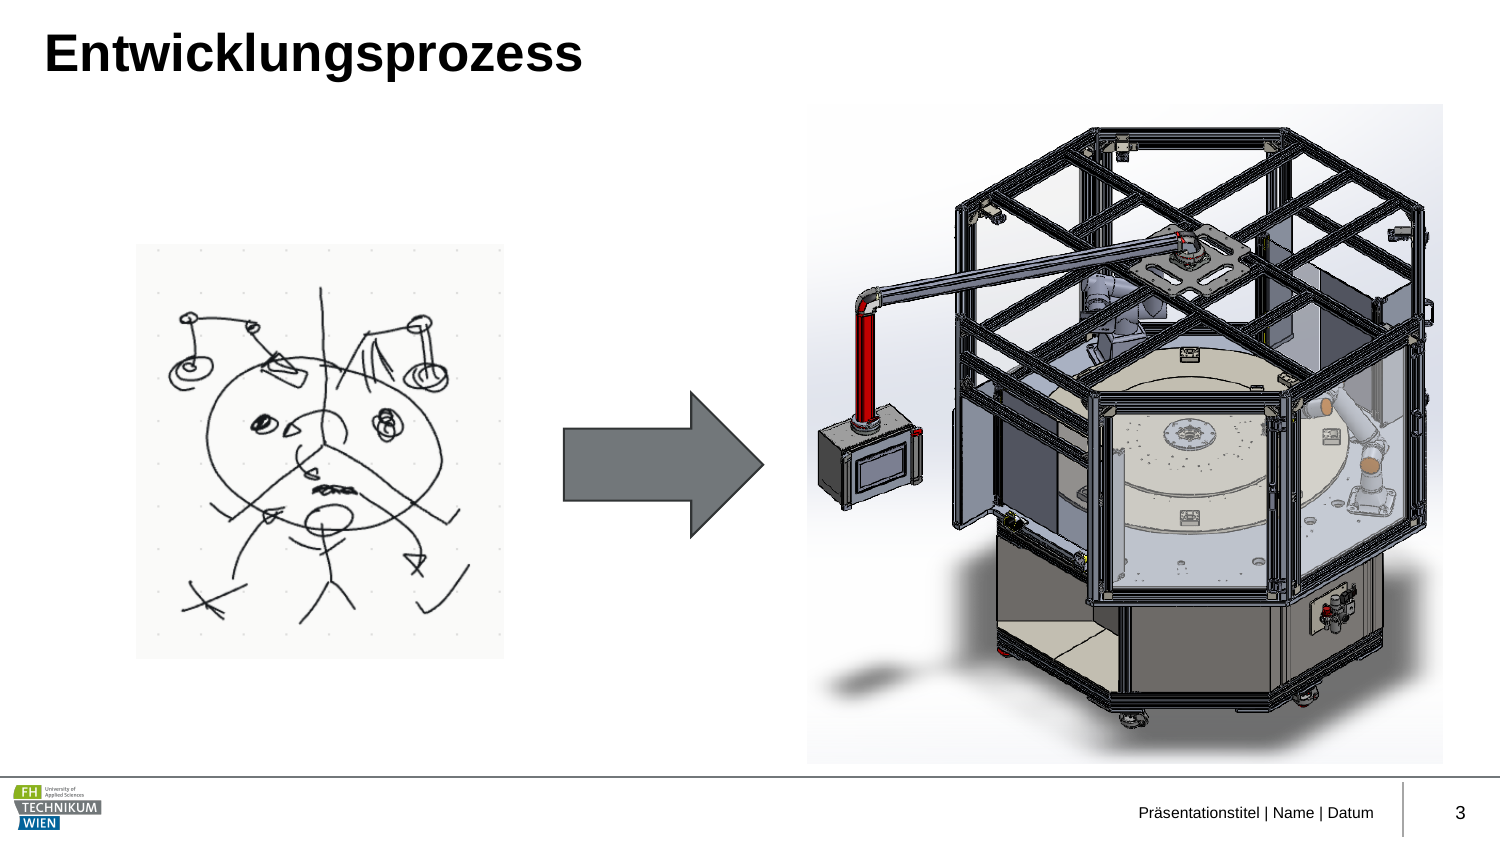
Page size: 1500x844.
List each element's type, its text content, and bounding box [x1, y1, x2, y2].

footer Präsentationstitel | Name | Datum [458, 789, 1389, 835]
text_box [562, 390, 765, 540]
picture [136, 244, 504, 659]
picture [807, 104, 1443, 764]
slide_number 3 [1401, 789, 1481, 835]
picture [0, 771, 115, 844]
title Entwicklungsprozess [29, 18, 1469, 91]
